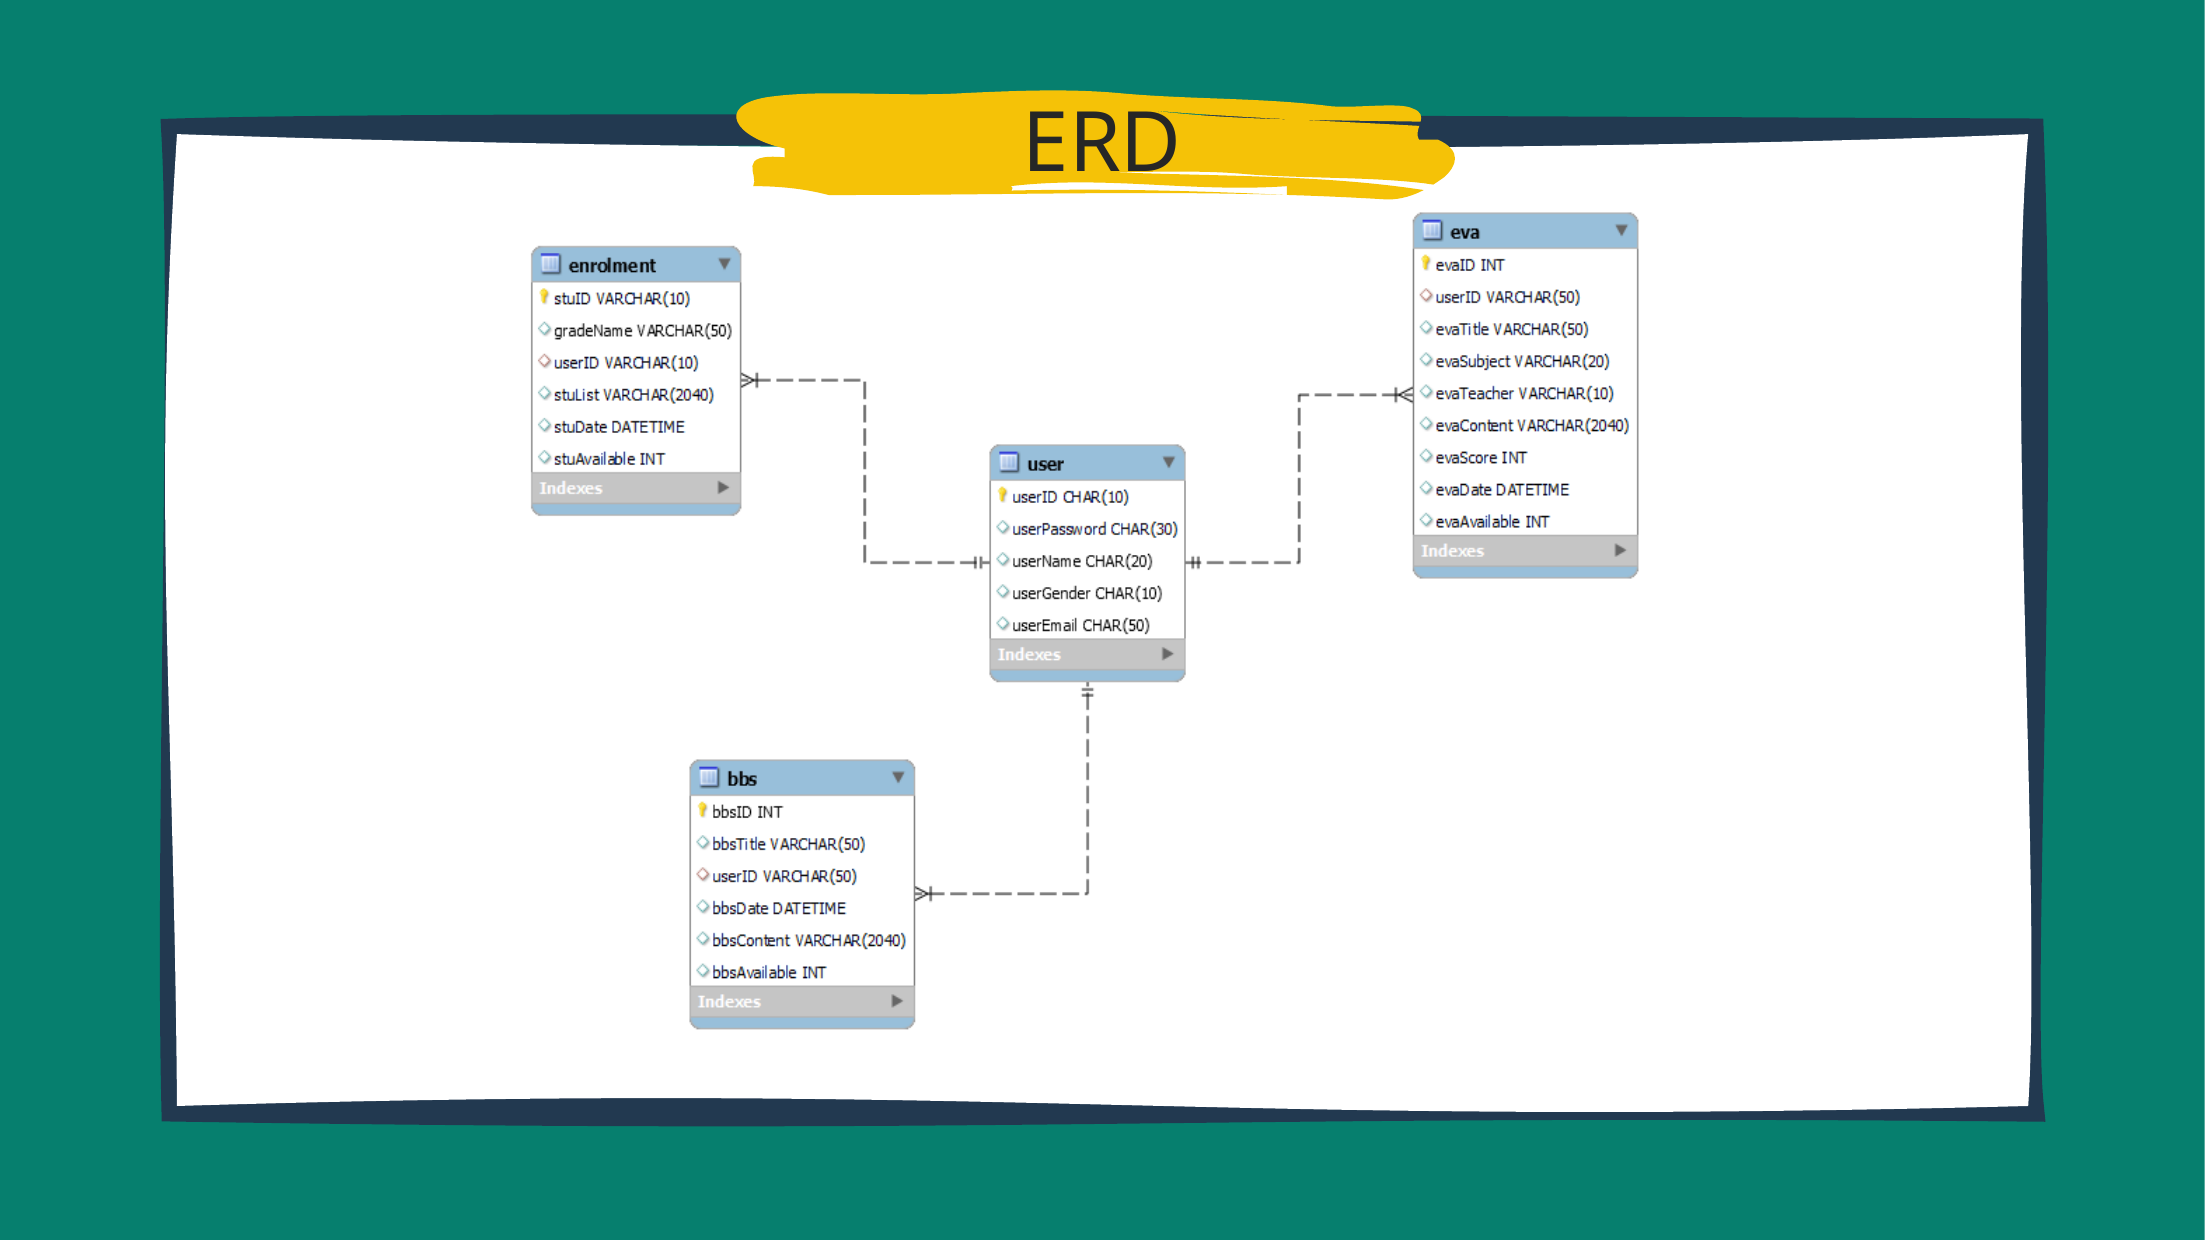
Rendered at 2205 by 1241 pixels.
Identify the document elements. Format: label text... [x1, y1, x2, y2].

picture [511, 189, 1680, 1052]
text_box ERD [700, 80, 1505, 189]
text_box [165, 128, 2034, 1112]
